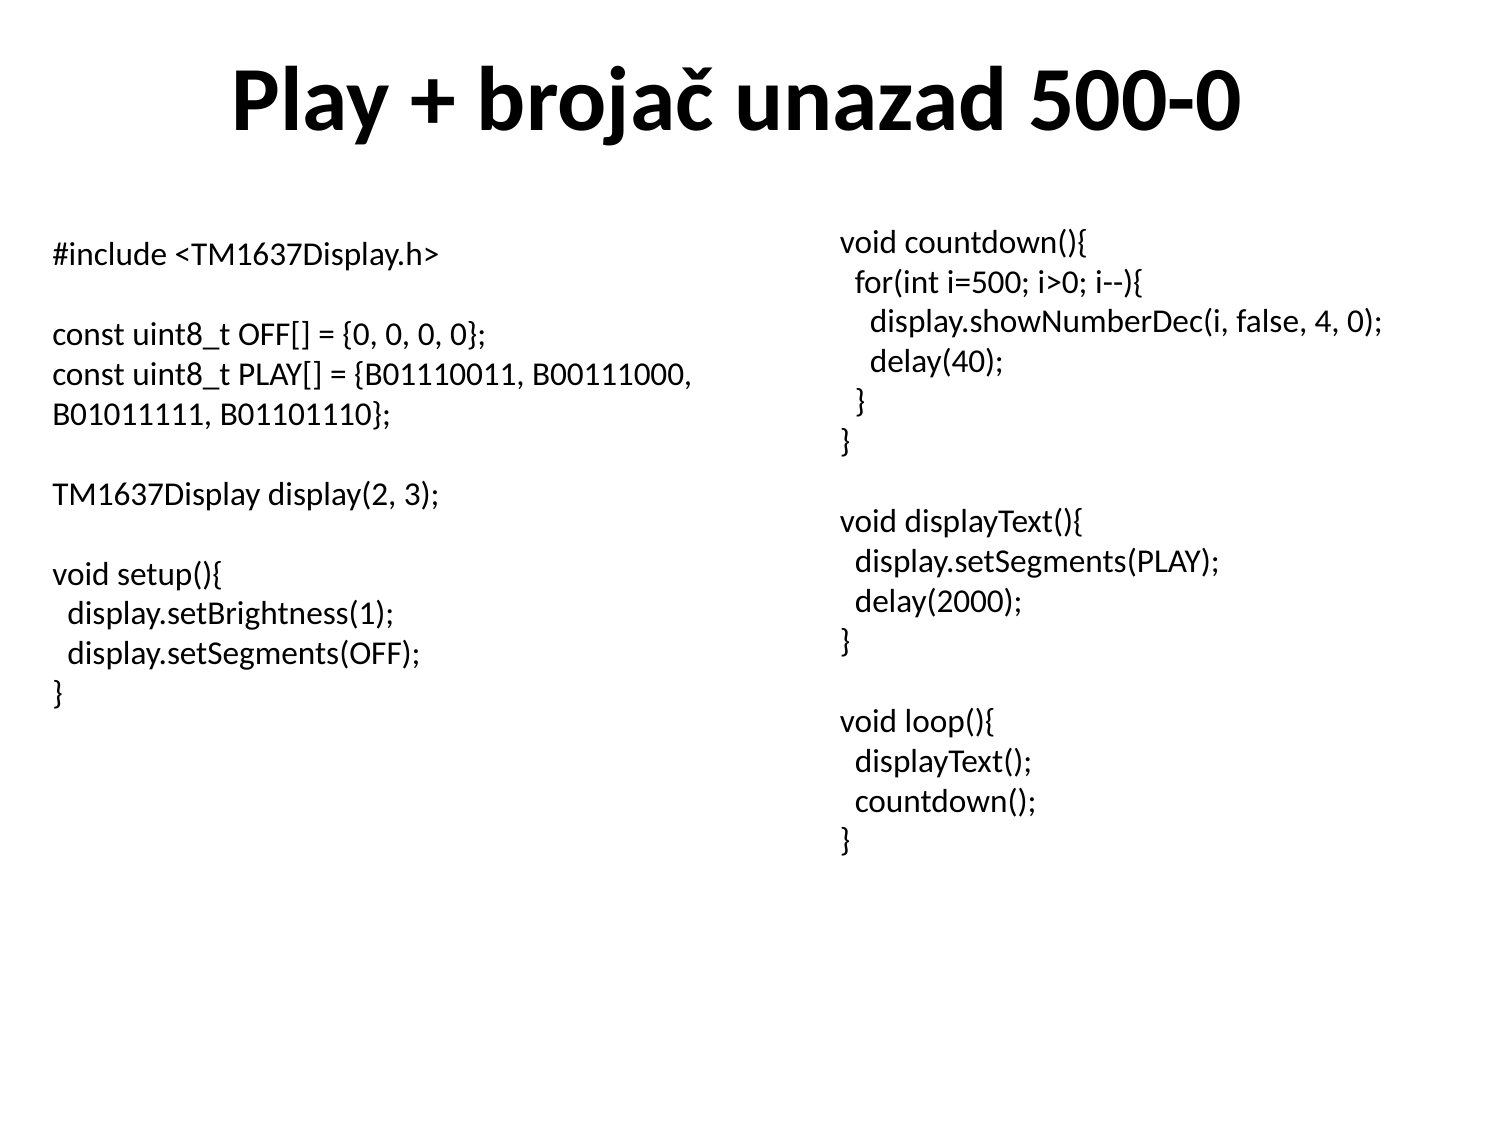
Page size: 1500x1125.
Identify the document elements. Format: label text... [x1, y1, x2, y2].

title Play + brojač unazad 500-0 [62, 0, 1413, 188]
text_box void countdown(){ for(int i=500; i>0; i--){ display.showNumberDec(i, false, 4, 0); delay(40); } } void displayText(){ display.setSegments(PLAY); delay(2000); } void loop(){ displayText(); countdown(); } [824, 212, 1438, 866]
text_box #include <TM1637Display.h> const uint8_t OFF[] = {0, 0, 0, 0}; const uint8_t PLAY[] = {B01110011, B00111000, B01011111, B01101110}; TM1637Display display(2, 3); void setup(){ display.setBrightness(1); display.setSegments(OFF); } [37, 224, 788, 759]
